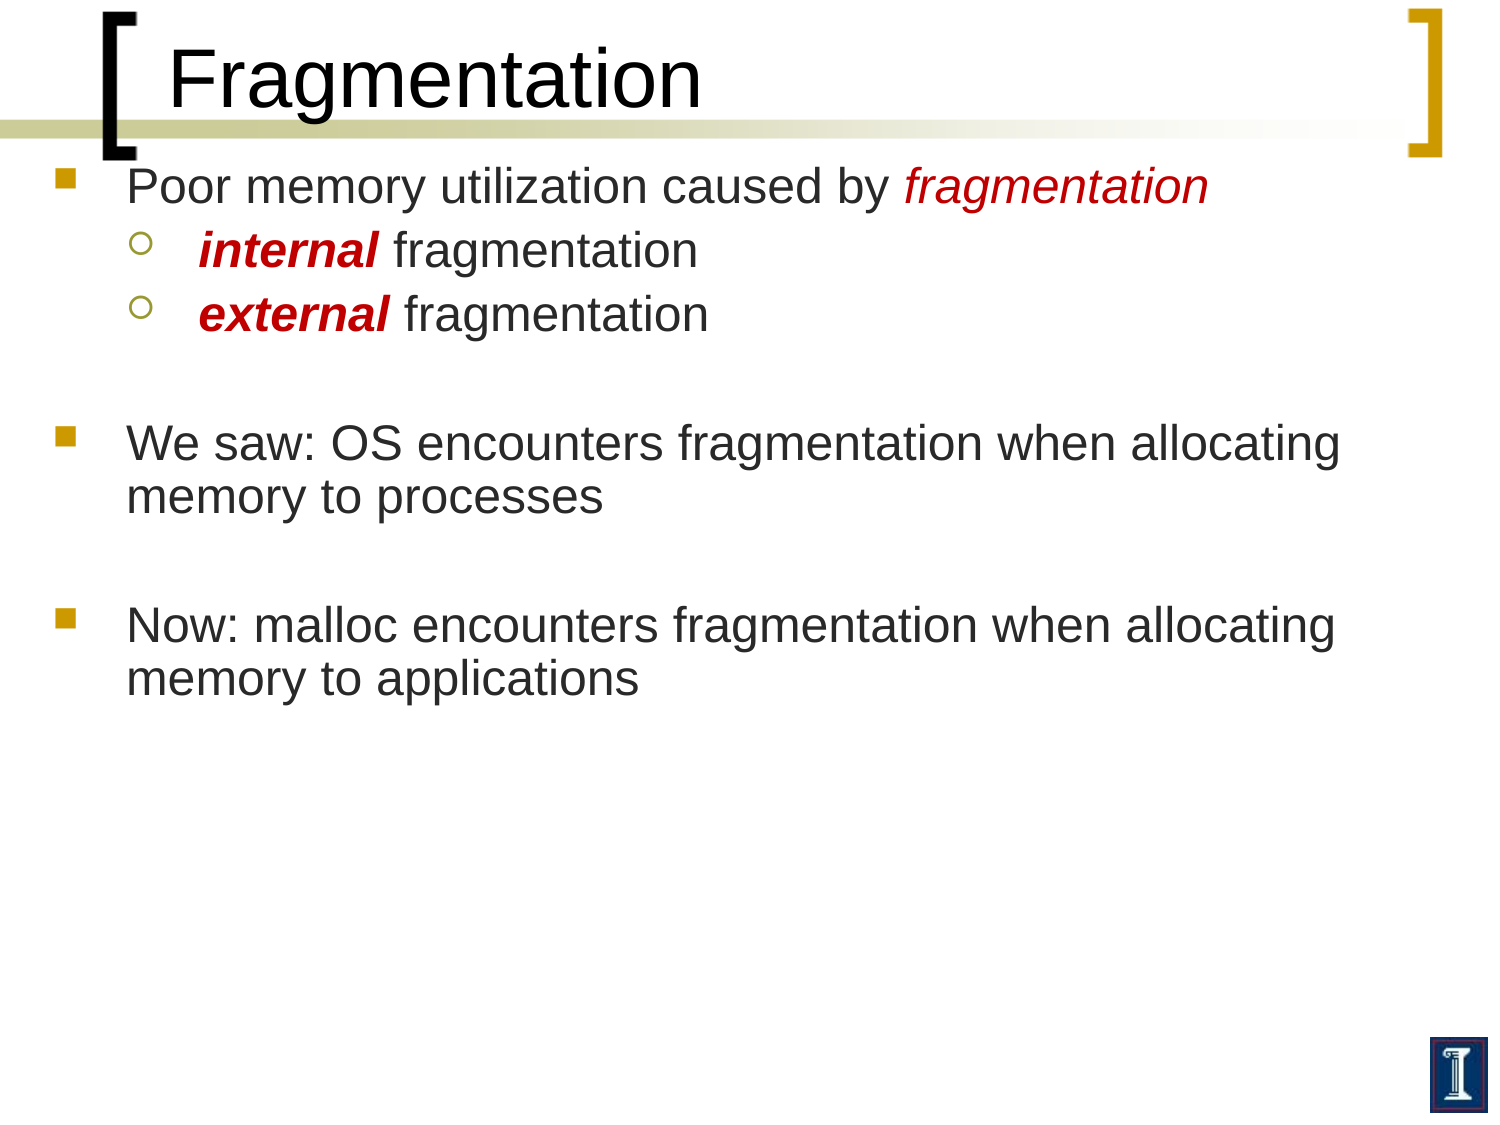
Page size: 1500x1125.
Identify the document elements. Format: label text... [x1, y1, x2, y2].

title Fragmentation [152, 0, 1413, 132]
picture [0, 0, 1500, 288]
list Poor memory utilization caused by fragmentation internal fragmentation external fragmentation We saw: OS encounters fragmentation when allocating memory to processes Now: malloc encounters fragmentation when allocating memory to applications [37, 155, 1450, 1031]
picture [1430, 1037, 1488, 1113]
